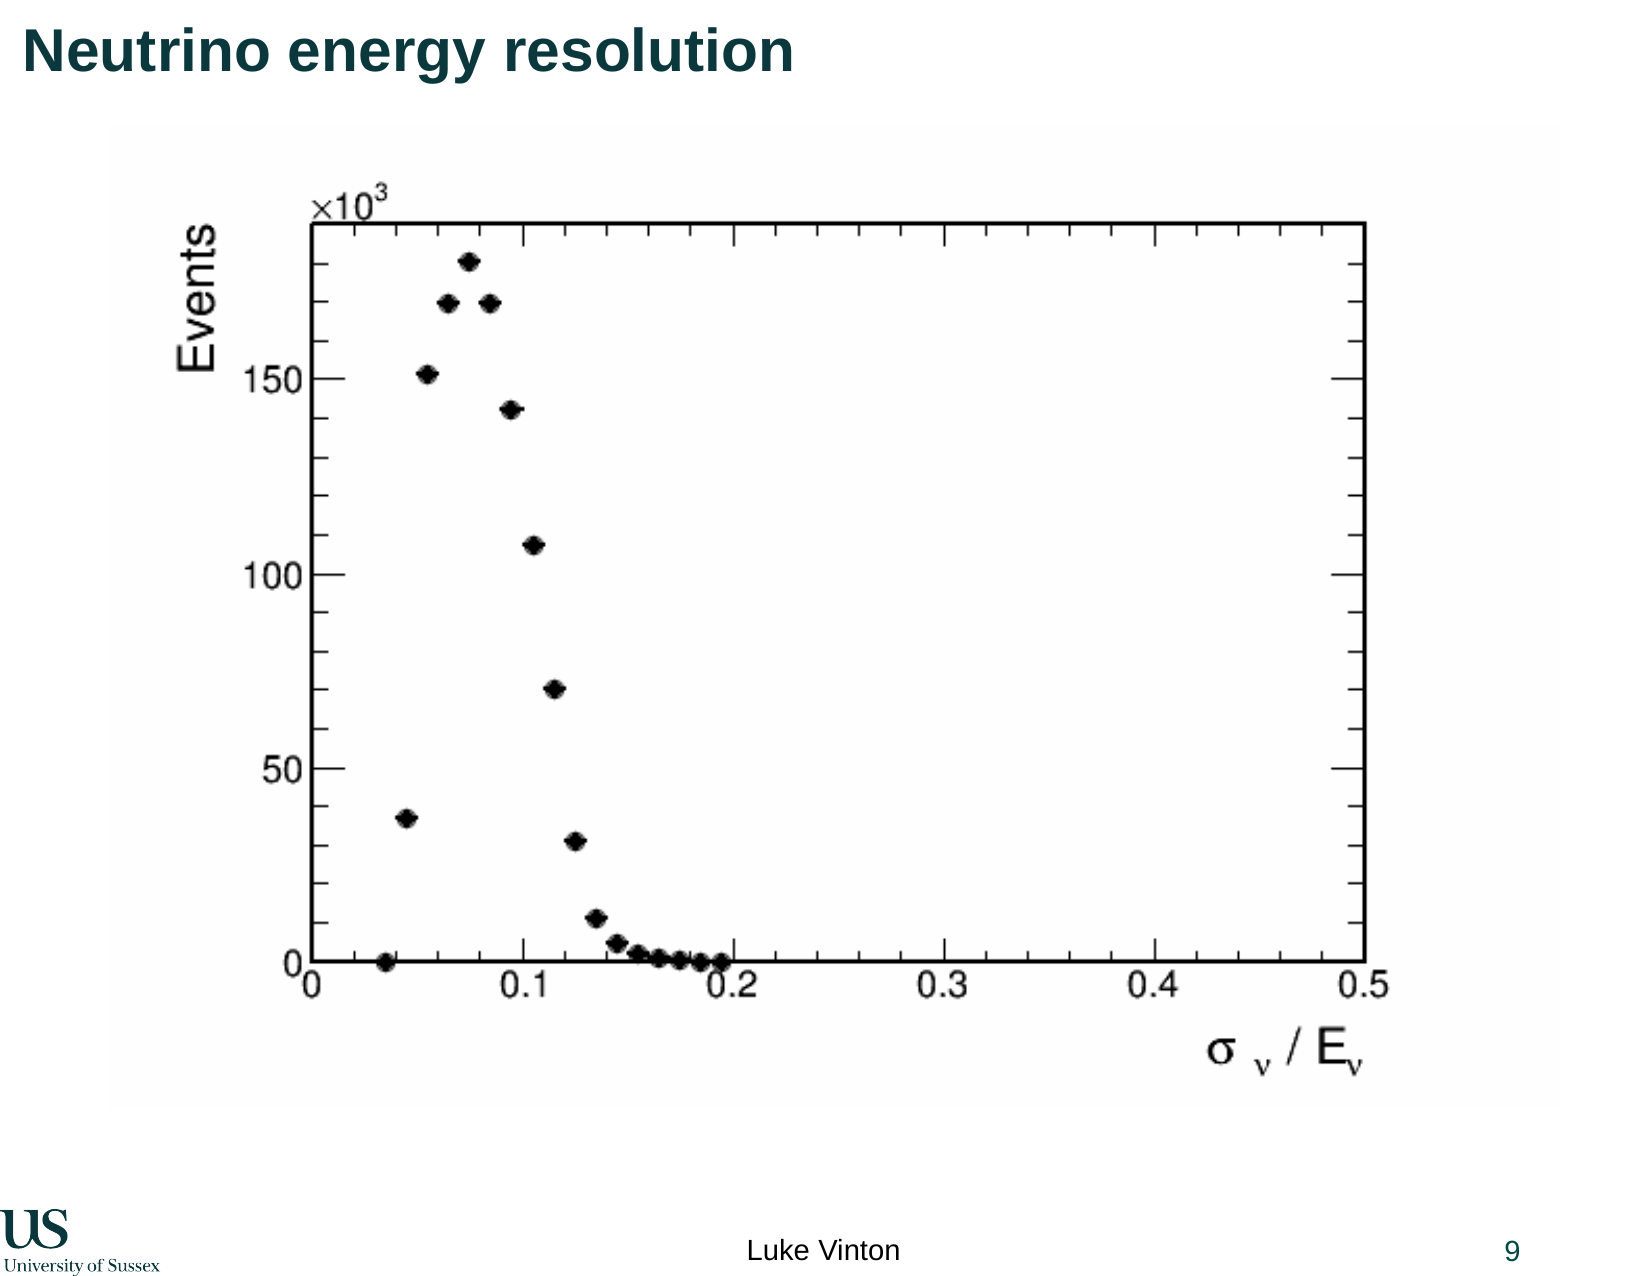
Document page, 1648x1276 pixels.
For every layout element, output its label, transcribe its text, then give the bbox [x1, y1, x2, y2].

title Neutrino energy resolution [22, 10, 960, 106]
picture [108, 126, 1559, 1111]
picture [0, 1199, 188, 1276]
